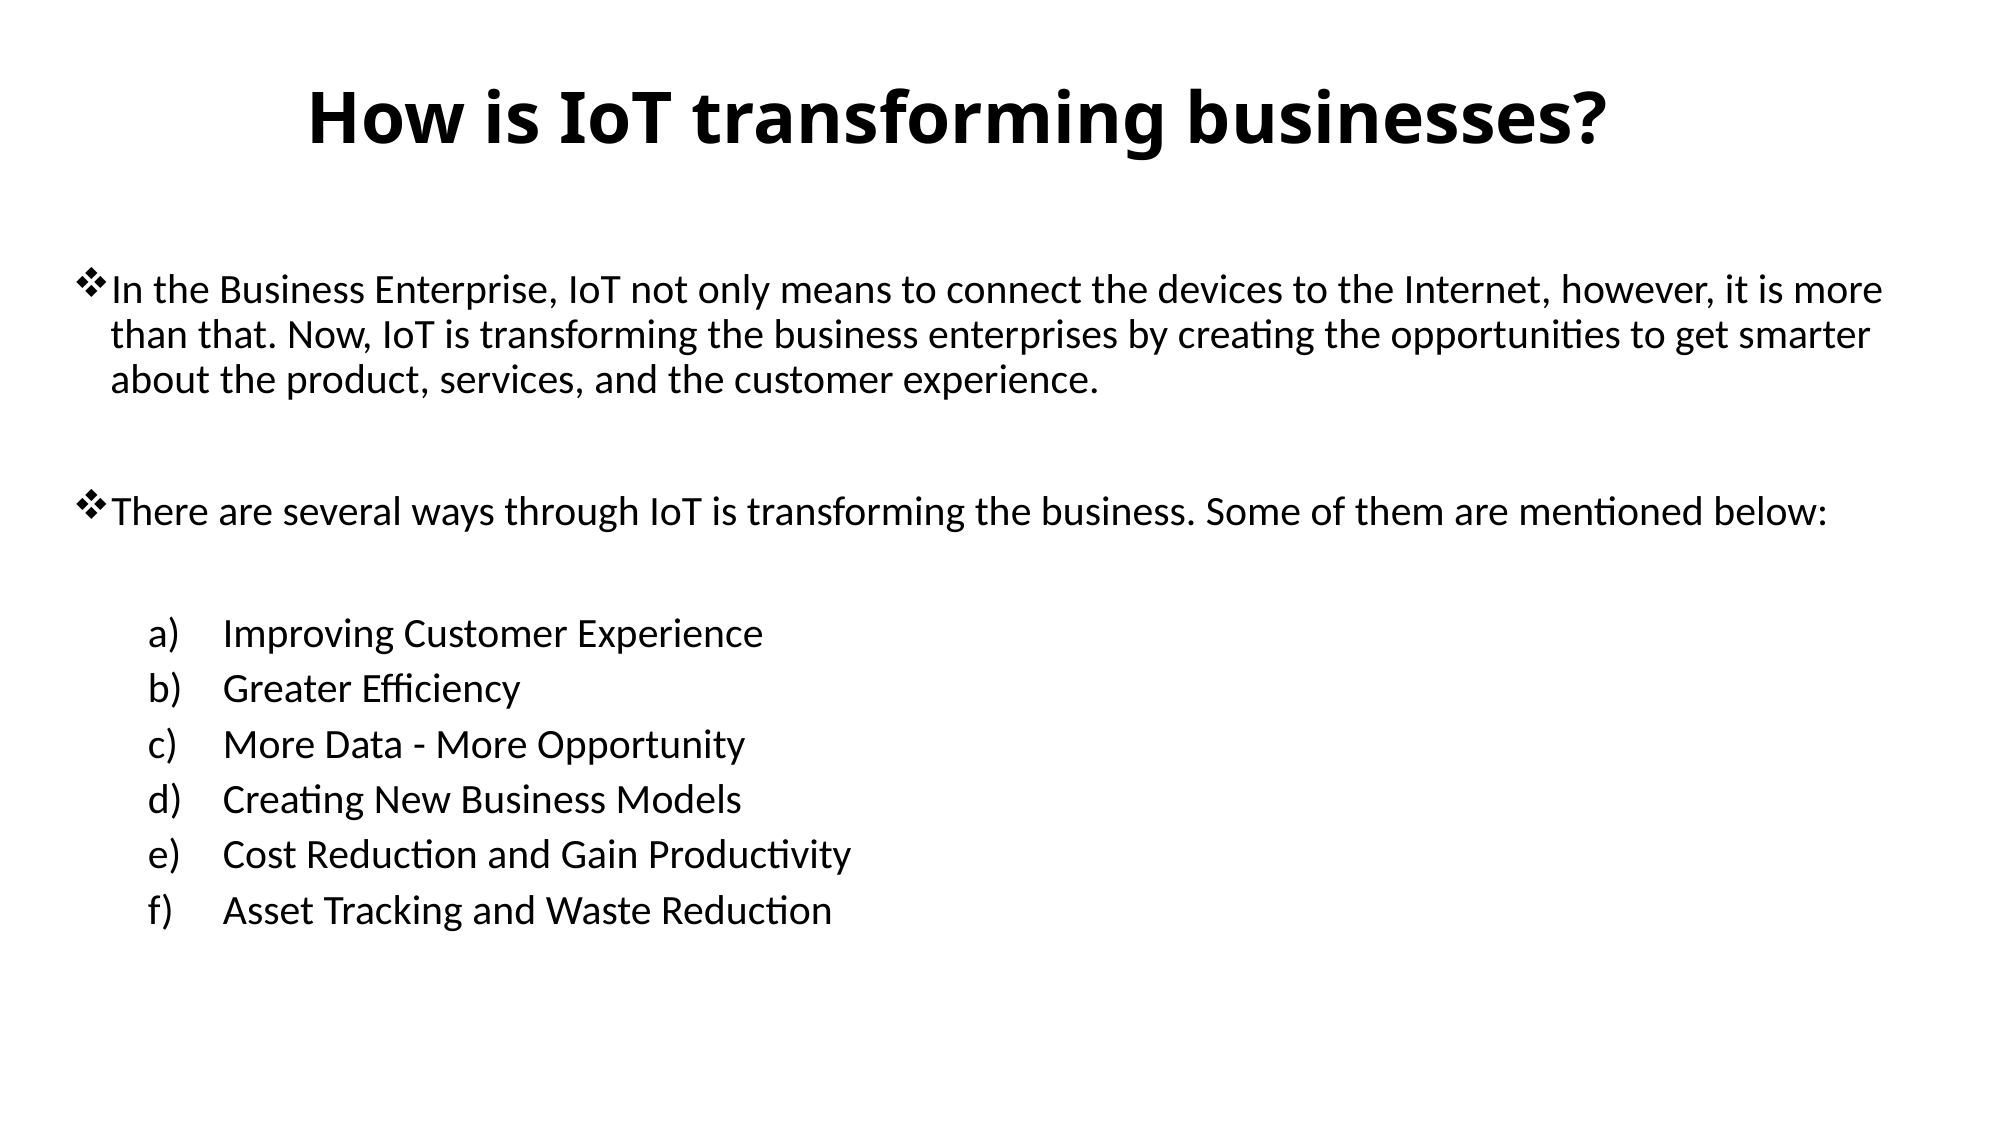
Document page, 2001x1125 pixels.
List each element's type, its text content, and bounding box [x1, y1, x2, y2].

list In the Business Enterprise, IoT not only means to connect the devices to the Internet, however, it is more than that. Now, IoT is transforming the business enterprises by creating the opportunities to get smarter about the product, services, and the customer experience. There are several ways through IoT is transforming the business. Some of them are mentioned below: Improving Customer Experience Greater Efficiency More Data - More Opportunity Creating New Business Models Cost Reduction and Gain Productivity Asset Tracking and Waste Reduction [57, 260, 1941, 1067]
title How is IoT transforming businesses? [95, 74, 1820, 167]
